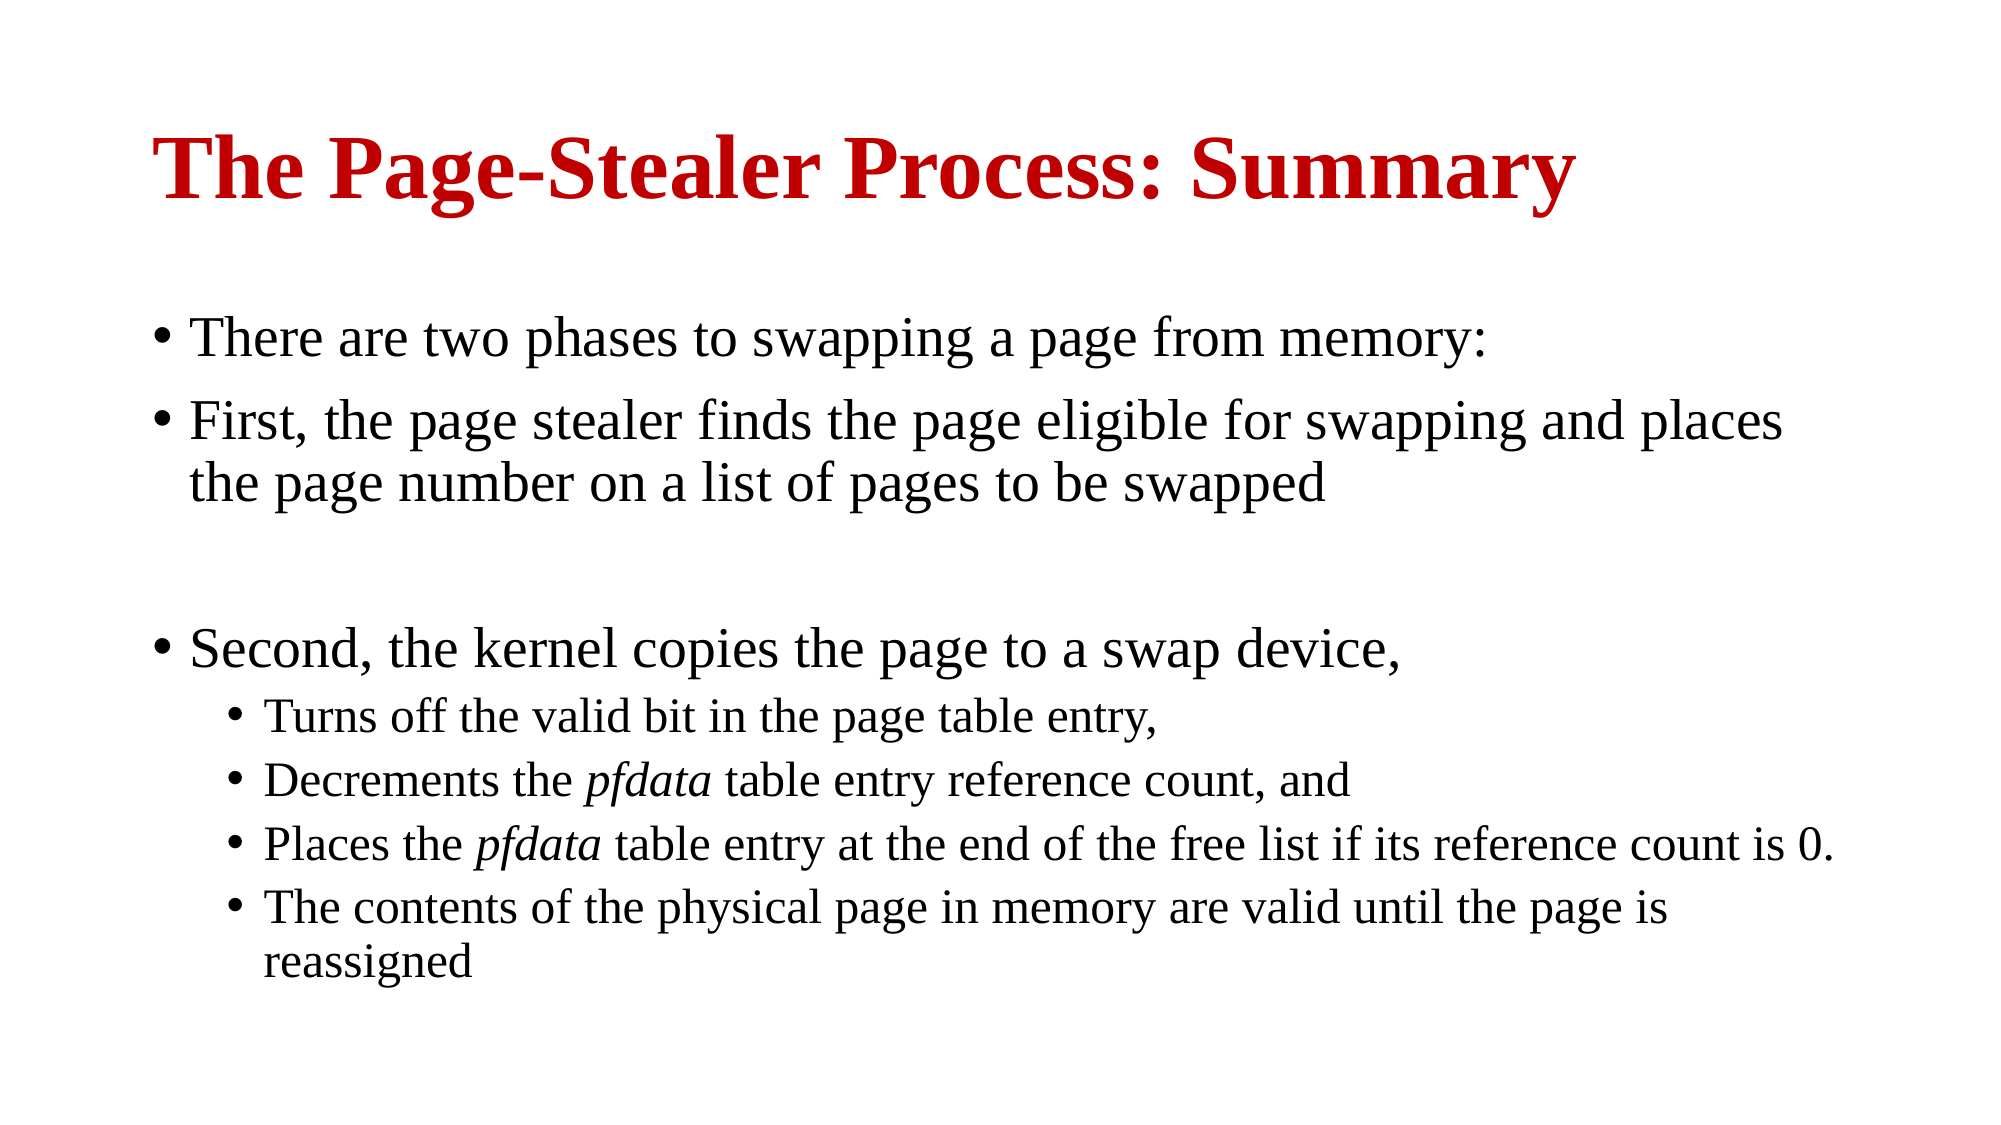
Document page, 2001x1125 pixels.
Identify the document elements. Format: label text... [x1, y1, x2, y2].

list There are two phases to swapping a page from memory: First, the page stealer finds the page eligible for swapping and places the page number on a list of pages to be swapped Second, the kernel copies the page to a swap device, Turns off the valid bit in the page table entry, Decrements the pfdata table entry reference count, and Places the pfdata table entry at the end of the free list if its reference count is 0. The contents of the physical page in memory are valid until the page is reassigned [137, 299, 1863, 1014]
title The Page-Stealer Process: Summary [137, 59, 1863, 278]
